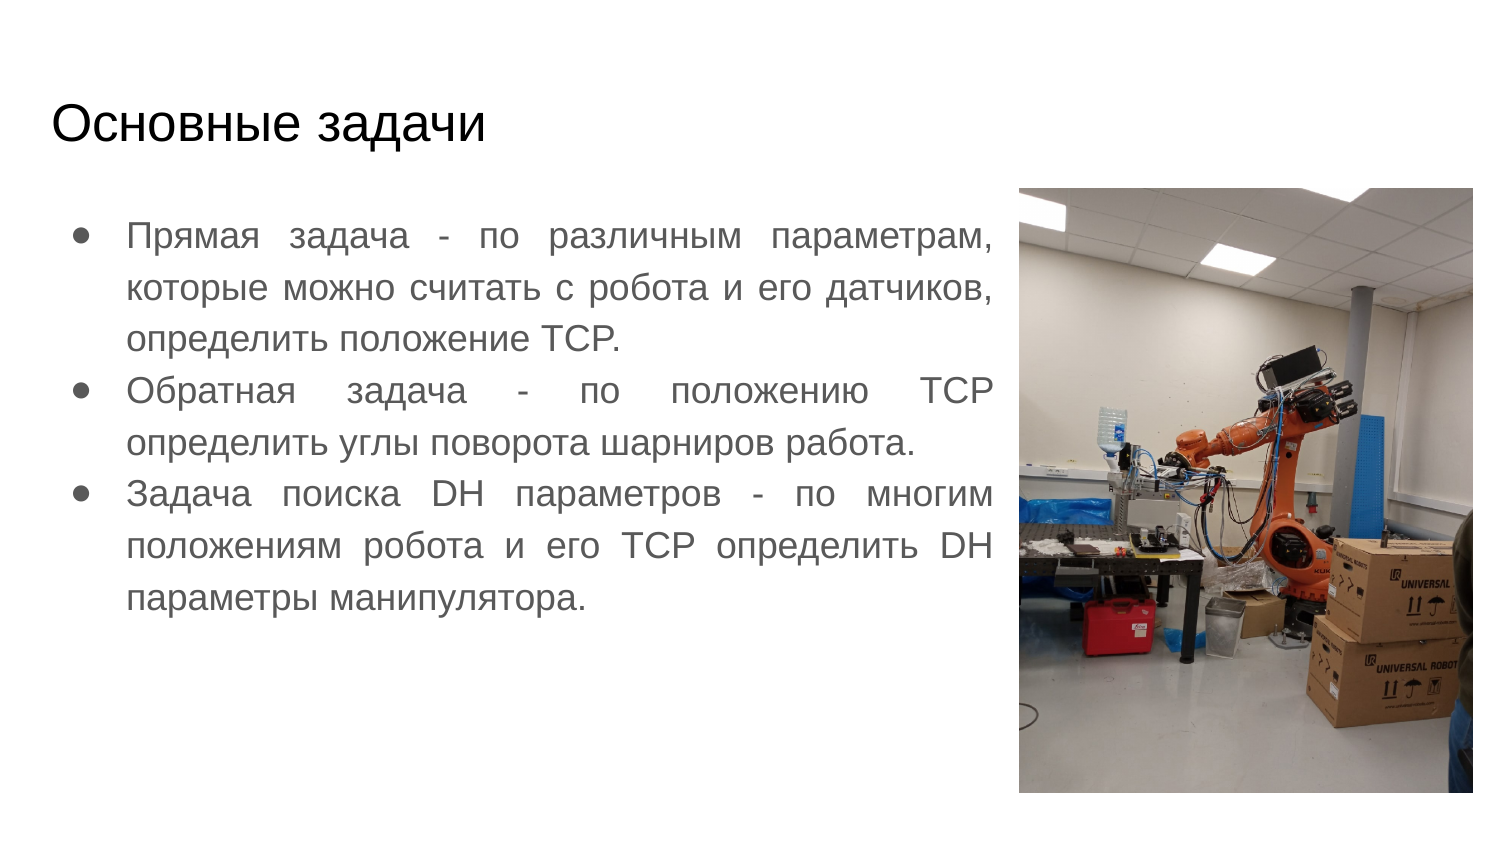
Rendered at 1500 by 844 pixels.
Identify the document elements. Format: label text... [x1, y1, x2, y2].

title Основные задачи [51, 72, 1449, 167]
list Прямая задача - по различным параметрам, которые можно считать с робота и его датчиков, определить положение TCP. Обратная задача - по положению TCP определить углы поворота шарниров работа. Задача поиска DH параметров - по многим положениям робота и его TCP определить DH параметры манипулятора. [51, 189, 995, 750]
picture [1019, 188, 1473, 794]
